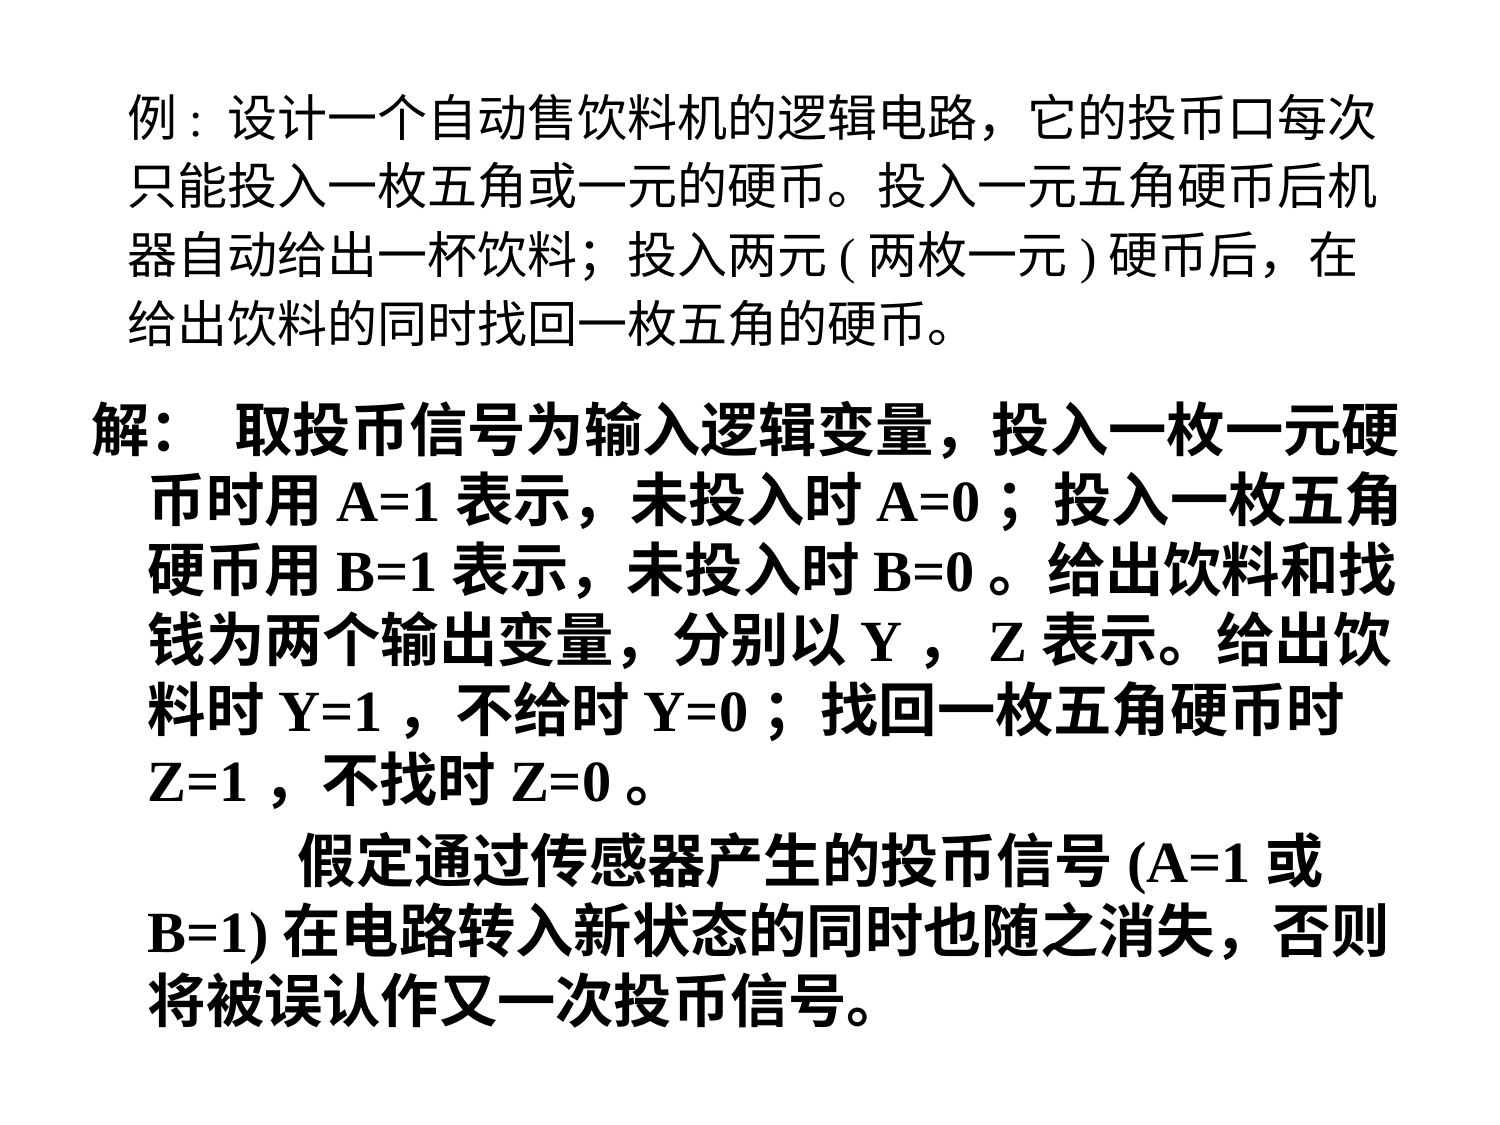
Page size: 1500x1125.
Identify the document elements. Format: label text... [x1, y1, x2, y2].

title 例: 设计一个自动售饮料机的逻辑电路，它的投币口每次只能投入一枚五角或一元的硬币。投入一元五角硬币后机器自动给出一杯饮料；投入两元(两枚一元)硬币后，在给出饮料的同时找回一枚五角的硬币。 [111, 66, 1412, 364]
list 解： 取投币信号为输入逻辑变量，投入一枚一元硬币时用A=1表示，未投入时A=0；投入一枚五角硬币用B=1表示，未投入时B=0。给出饮料和找钱为两个输出变量，分别以Y，Z表示。给出饮料时Y=1，不给时Y=0；找回一枚五角硬币时Z=1，不找时Z=0。 假定通过传感器产生的投币信号(A=1或B=1)在电路转入新状态的同时也随之消失，否则将被误认作又一次投币信号。 [76, 385, 1424, 1061]
